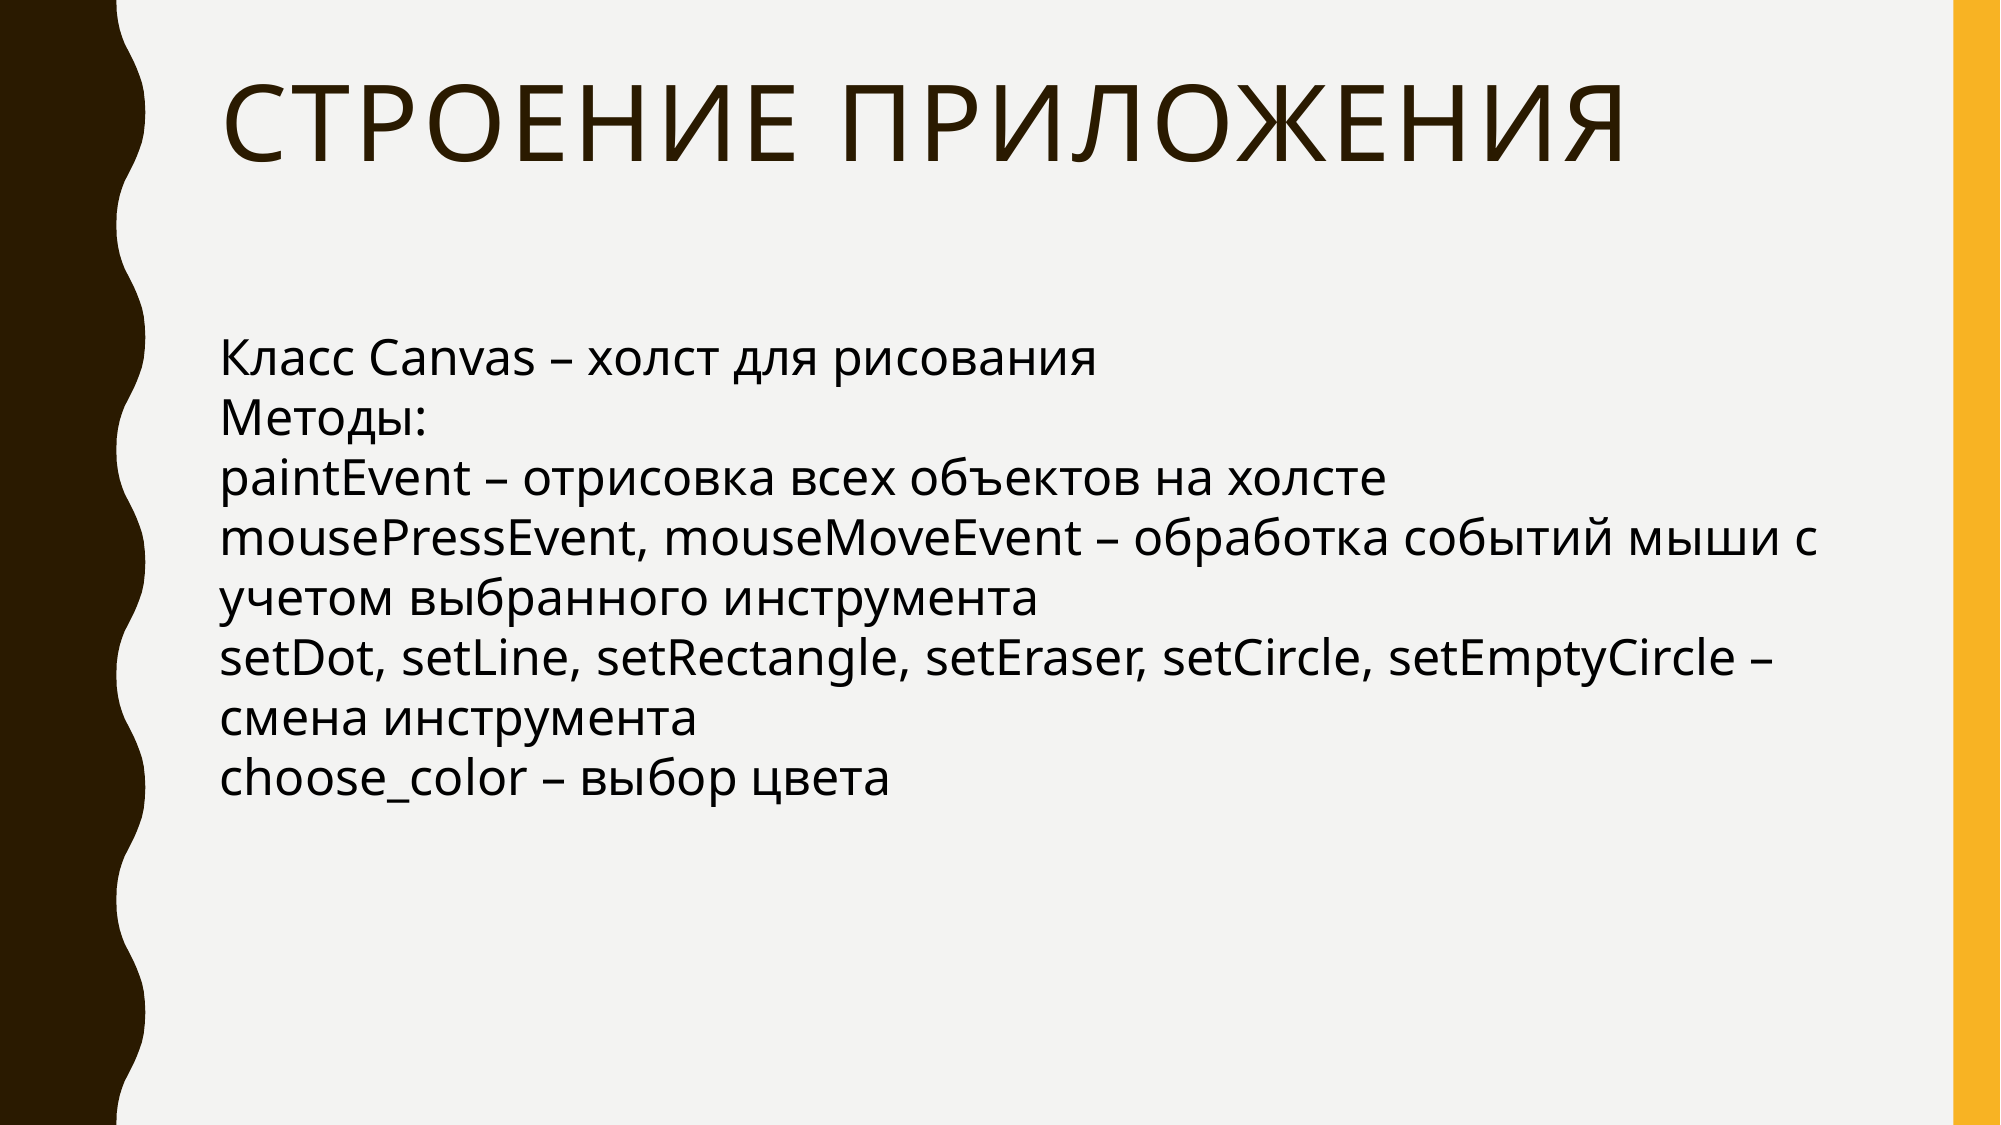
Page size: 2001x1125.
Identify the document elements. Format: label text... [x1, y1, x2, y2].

title Строение приложения [205, 62, 1875, 308]
text_box Класс Canvas – холст для рисования Методы: paintEvent – отрисовка всех объектов на холсте mousePressEvent, mouseMoveEvent – обработка событий мыши с учетом выбранного инструмента setDot, setLine, setRectangle, setEraser, setCircle, setEmptyCircle – смена инструмента choose_color – выбор цвета [205, 318, 1894, 814]
